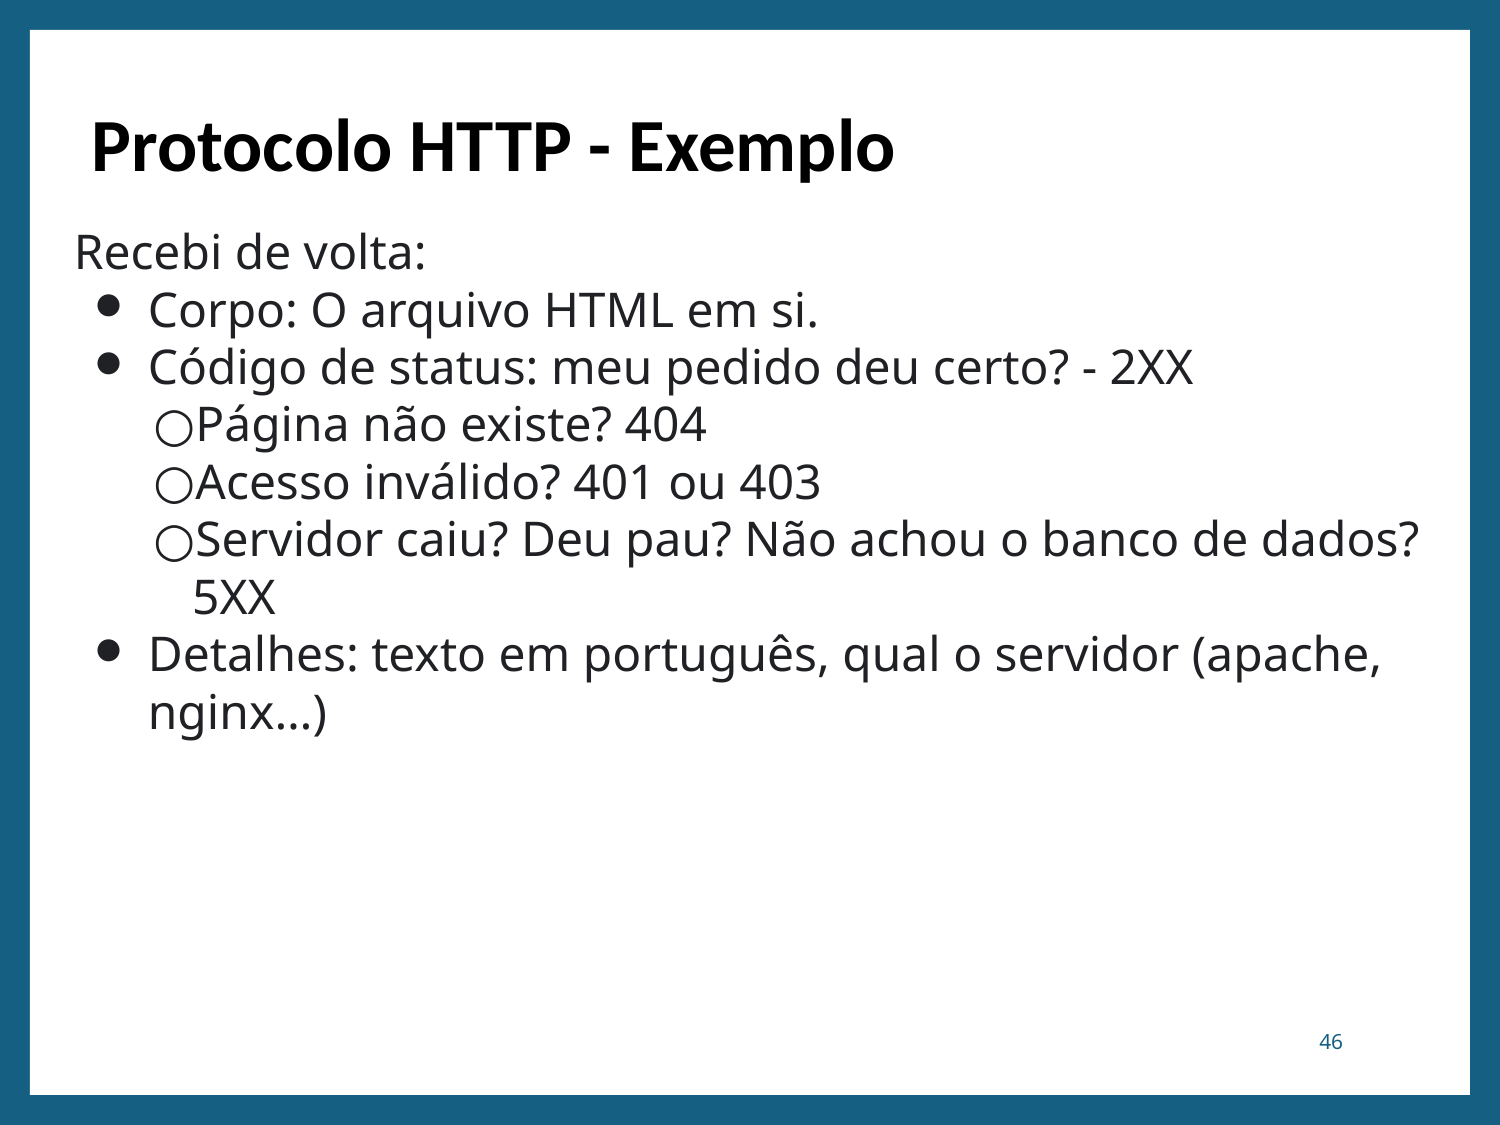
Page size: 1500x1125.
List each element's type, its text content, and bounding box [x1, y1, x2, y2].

list Recebi de volta: Corpo: O arquivo HTML em si. Código de status: meu pedido deu certo? - 2XX Página não existe? 404 Acesso inválido? 401 ou 403 Servidor caiu? Deu pau? Não achou o banco de dados? 5XX Detalhes: texto em português, qual o servidor (apache, nginx…) [59, 206, 1500, 1078]
slide_number 46 [1147, 1020, 1358, 1081]
title Protocolo HTTP - Exemplo [76, 88, 1435, 195]
